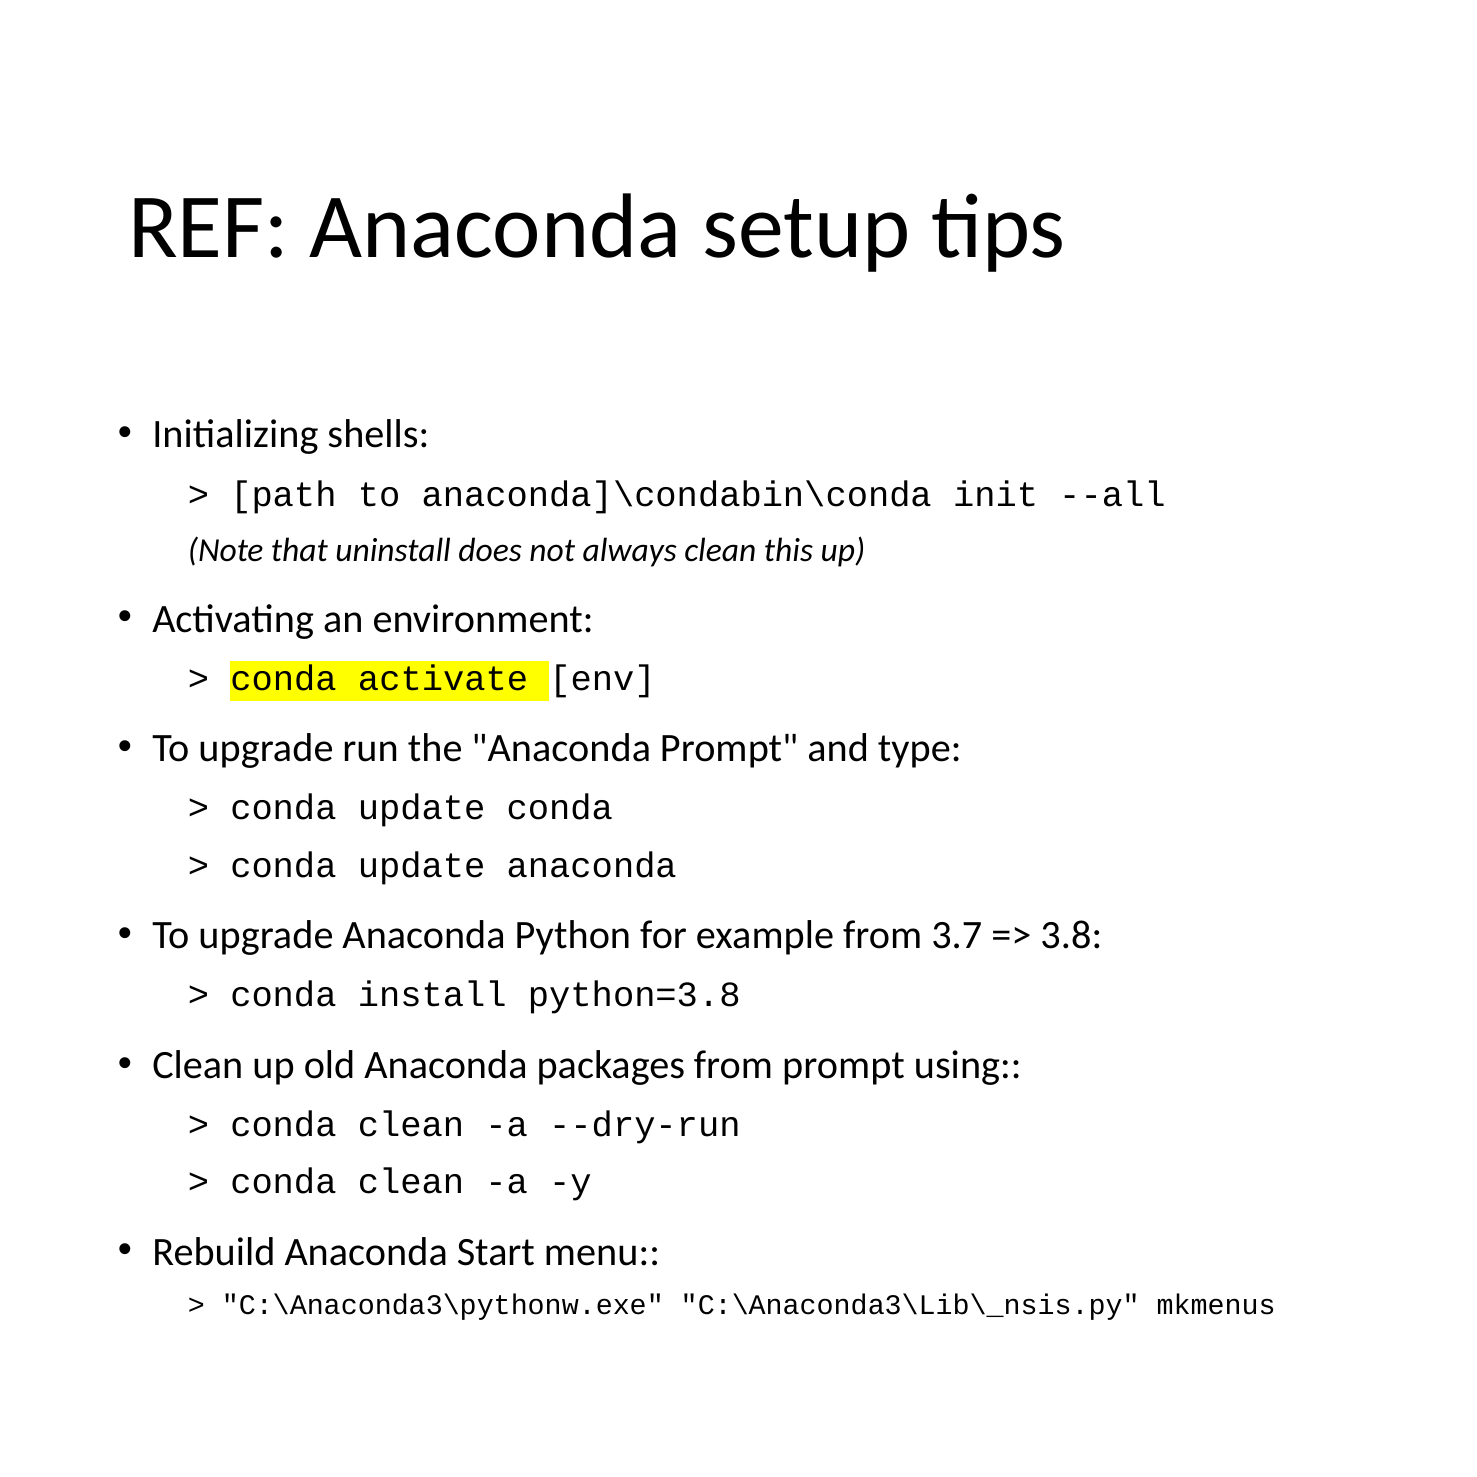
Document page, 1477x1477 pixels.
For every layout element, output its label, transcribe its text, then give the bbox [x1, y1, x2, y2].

list Initializing shells: > [path to anaconda]\condabin\conda init --all (Note that uninstall does not always clean this up) Activating an environment: > conda activate [env] To upgrade run the "Anaconda Prompt" and type: > conda update conda > conda update anaconda To upgrade Anaconda Python for example from 3.7 => 3.8: > conda install python=3.8 Clean up old Anaconda packages from prompt using:: > conda clean -a --dry-run > conda clean -a -y Rebuild Anaconda Start menu:: > "C:\Anaconda3\pythonw.exe" "C:\Anaconda3\Lib\_nsis.py" mkmenus [101, 393, 1375, 1330]
title REF: Anaconda setup tips [113, 85, 1387, 371]
